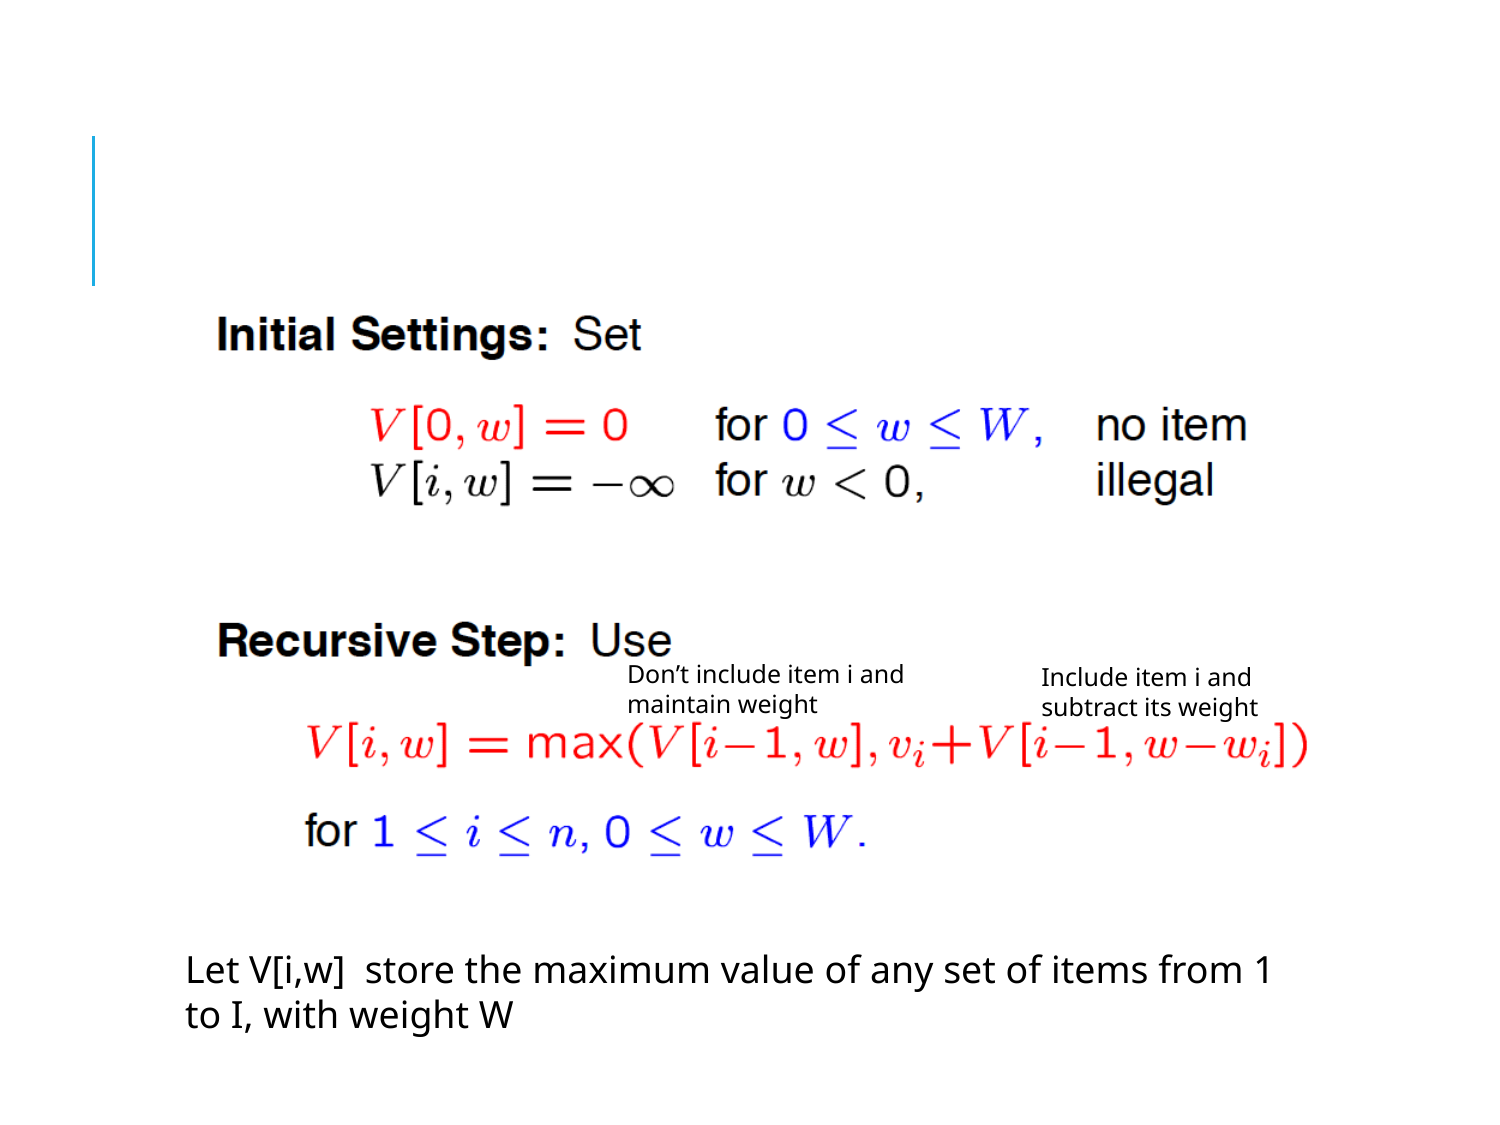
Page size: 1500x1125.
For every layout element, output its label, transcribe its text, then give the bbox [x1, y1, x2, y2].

picture [119, 294, 1357, 904]
text_box Let V[i,w] store the maximum value of any set of items from 1 to I, with weight W [170, 938, 1315, 1044]
